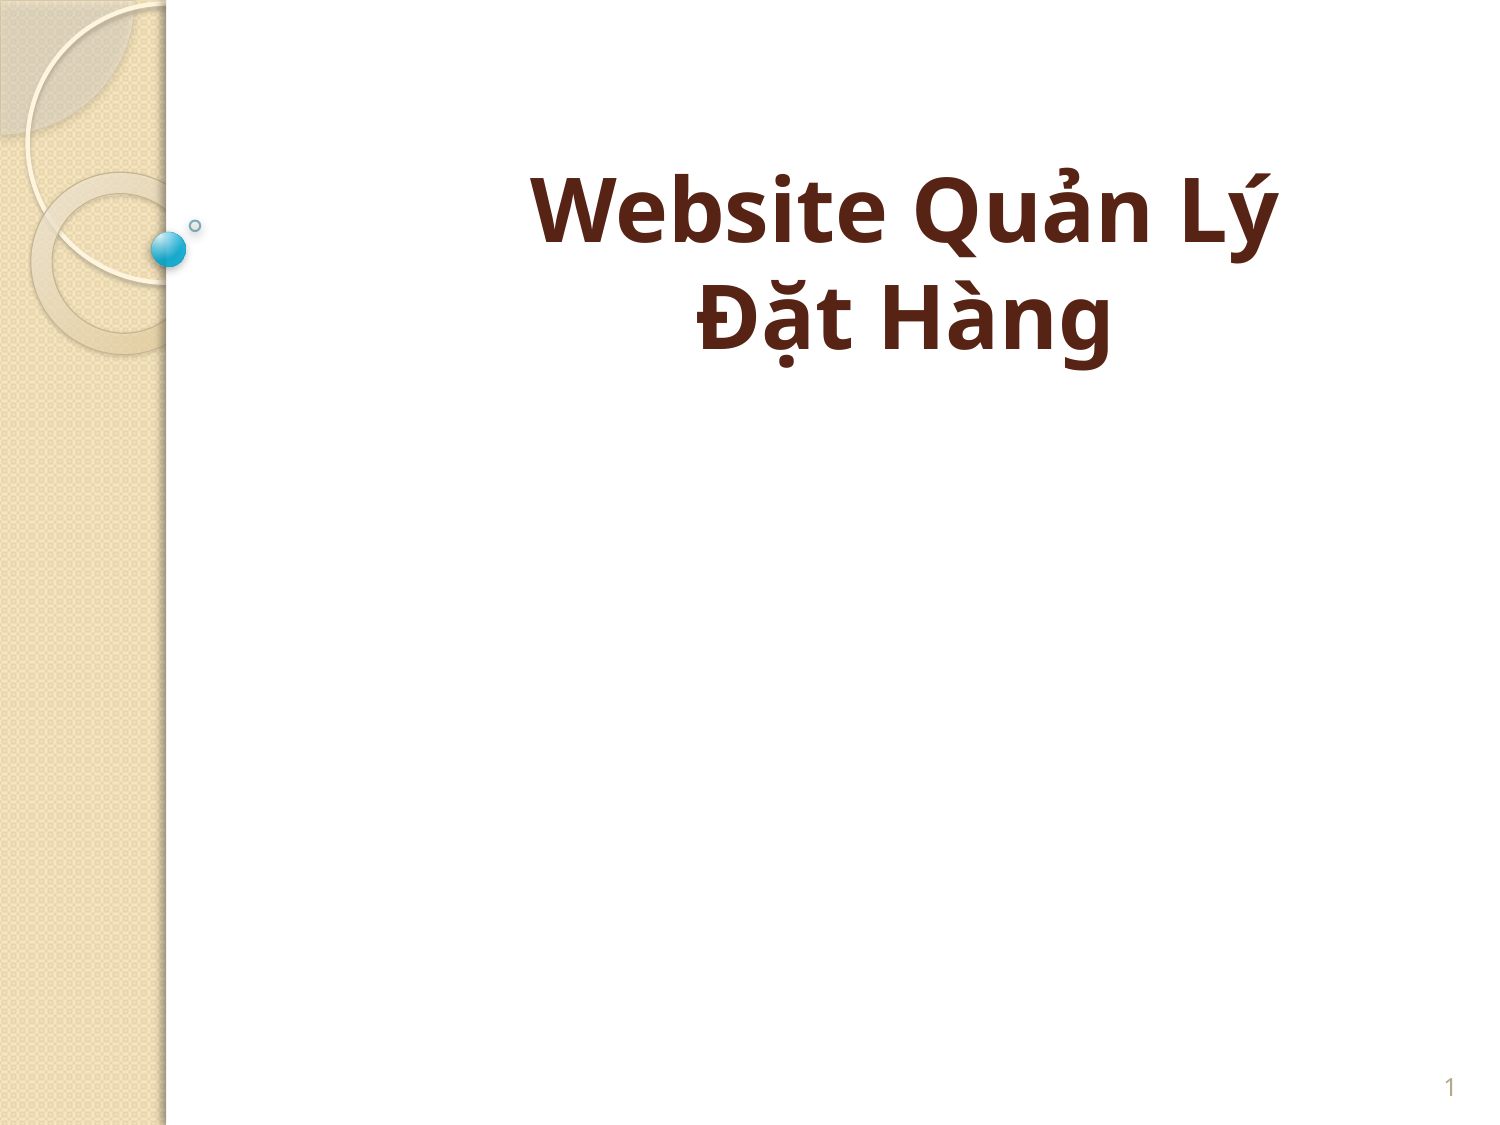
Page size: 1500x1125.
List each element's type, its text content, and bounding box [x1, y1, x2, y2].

title Website Quản Lý Đặt Hàng [485, 133, 1325, 375]
slide_number 1 [1413, 1034, 1488, 1113]
